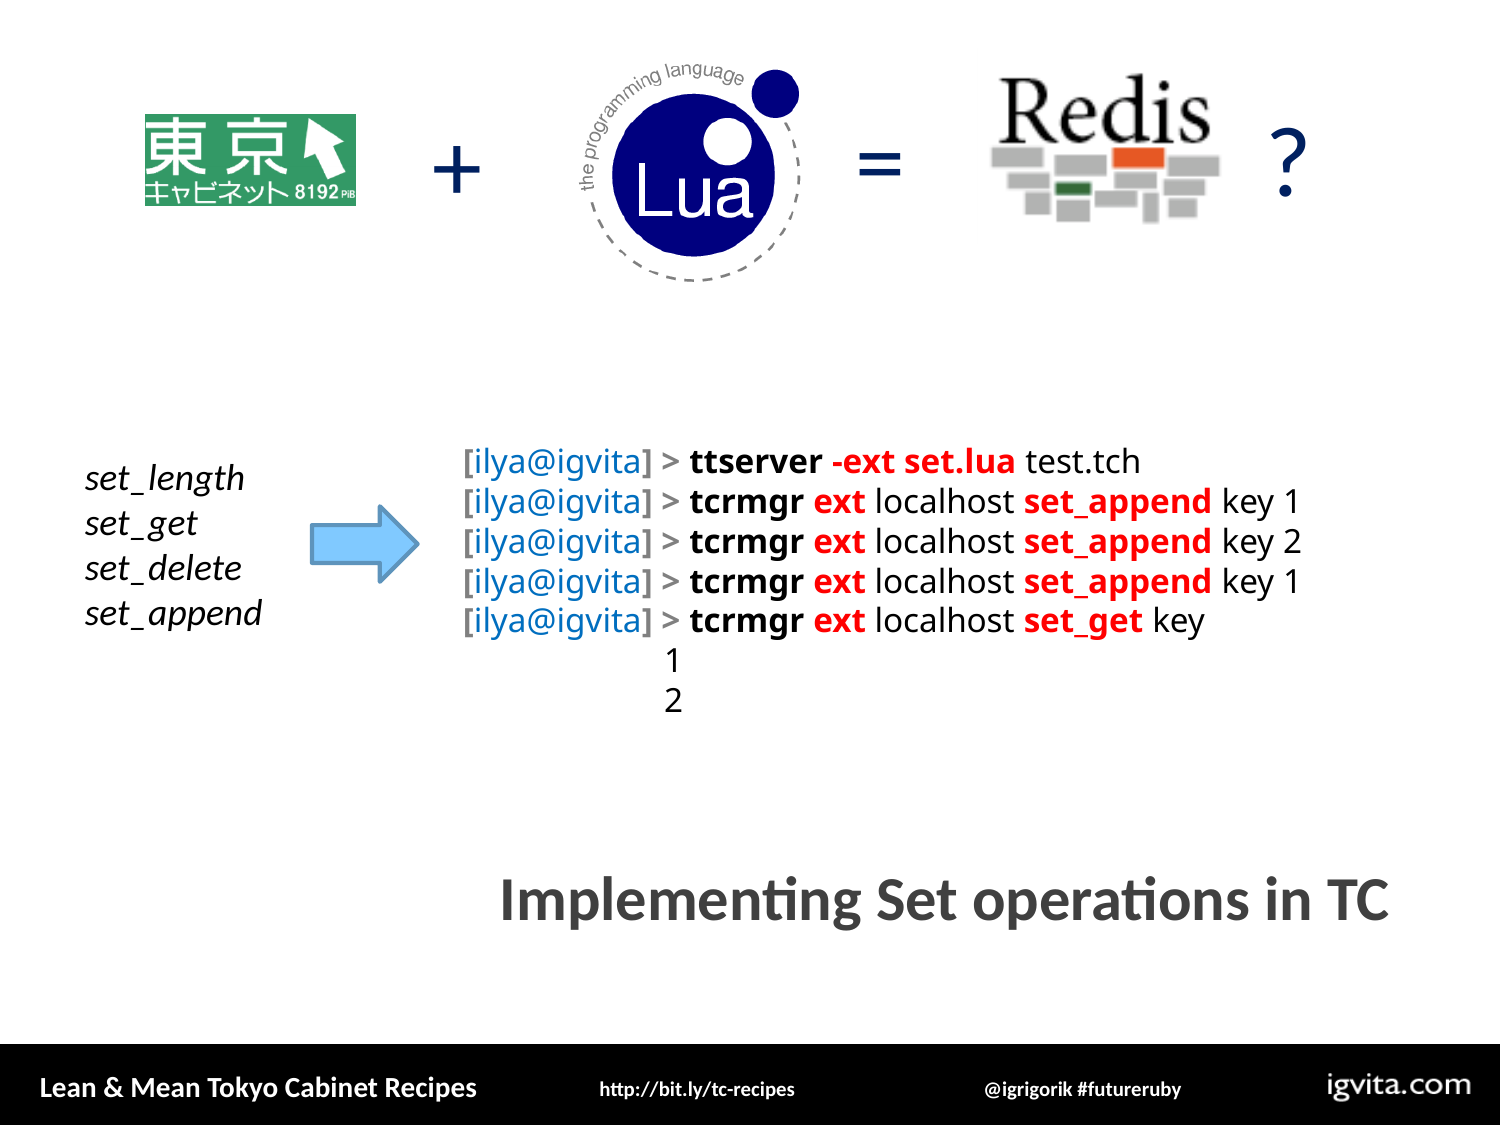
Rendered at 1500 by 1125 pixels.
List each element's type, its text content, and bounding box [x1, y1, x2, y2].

list Implementing Set operations in TC [130, 694, 1406, 941]
text_box = ? [840, 89, 971, 224]
picture [145, 114, 356, 207]
picture [568, 48, 811, 290]
text_box [ilya@igvita] > ttserver -ext set.lua test.tch [ilya@igvita] > tcrmgr ext localhost set_append key 1 [ilya@igvita] > tcrmgr ext localhost set_append key 2 [ilya@igvita] > tcrmgr ext localhost set_append key 1 [ilya@igvita] > tcrmgr ext localhost set_get key 1 2 [447, 432, 1500, 727]
text_box [309, 504, 420, 584]
text_box + [417, 94, 484, 229]
text_box = ? [1238, 89, 1385, 224]
picture [976, 48, 1234, 245]
picture [1323, 1070, 1475, 1105]
text_box set_length set_get set_delete set_append [70, 445, 447, 641]
